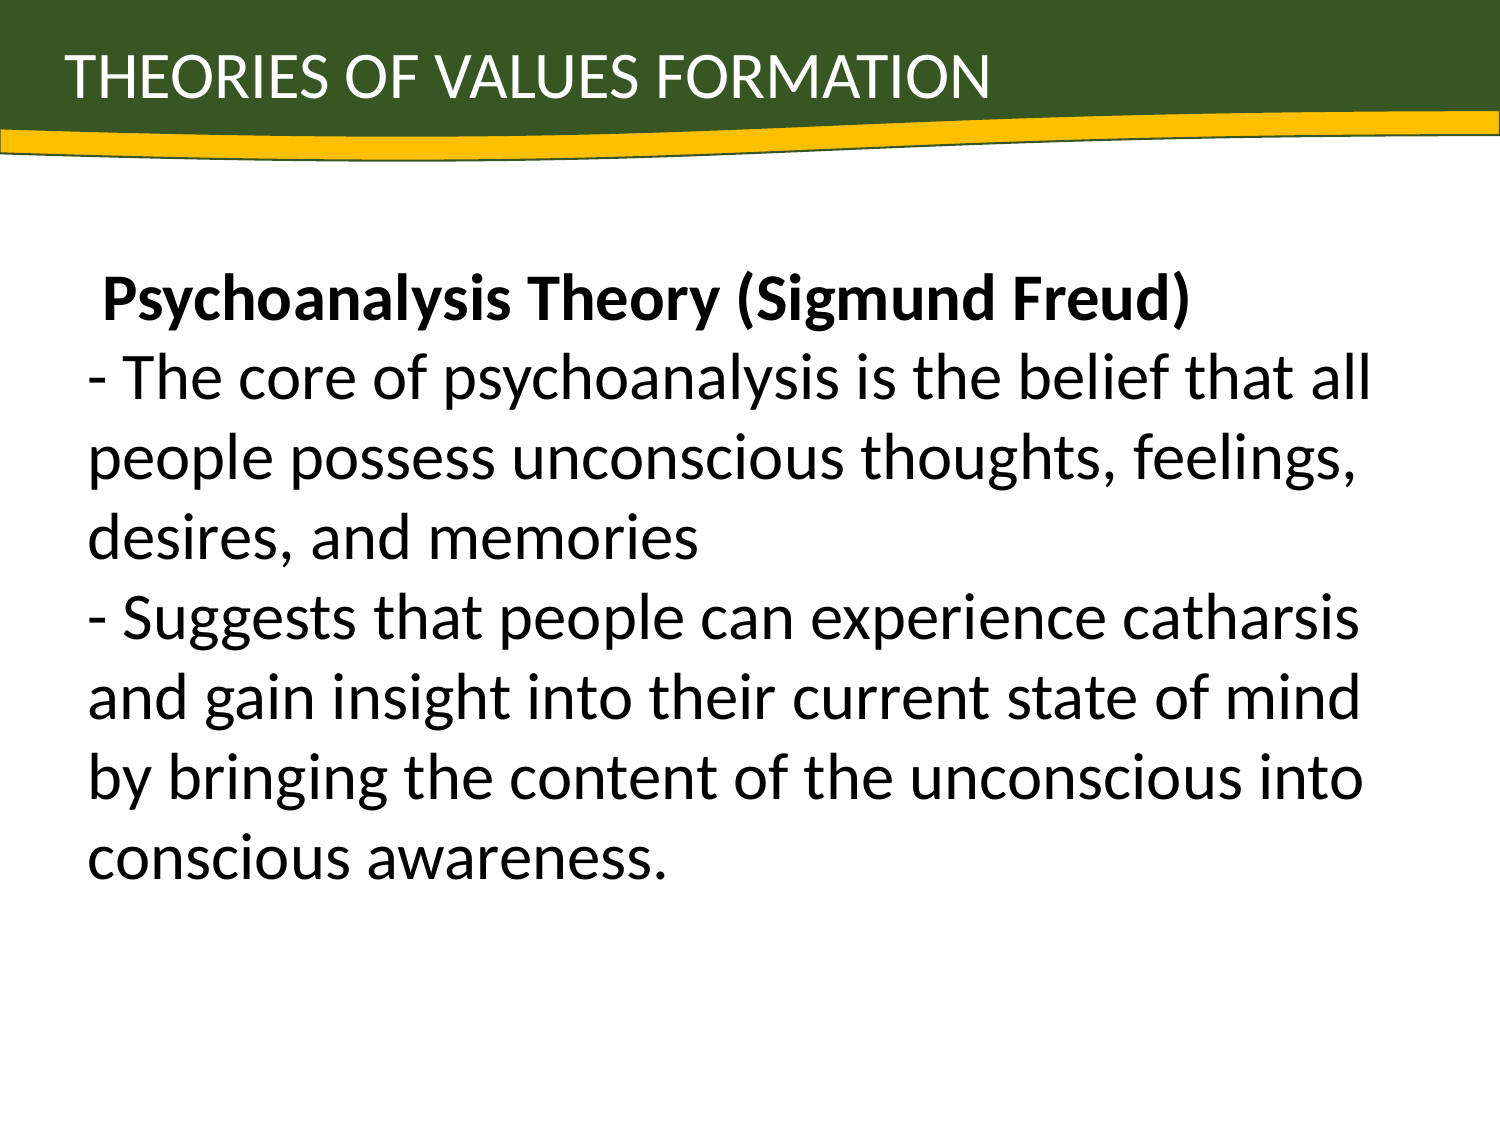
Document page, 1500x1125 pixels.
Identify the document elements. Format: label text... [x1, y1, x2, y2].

text_box THEORIES OF VALUES FORMATION [49, 24, 1008, 120]
text_box Psychoanalysis Theory (Sigmund Freud) - The core of psychoanalysis is the belief that all people possess unconscious thoughts, feelings, desires, and memories - Suggests that people can experience catharsis and gain insight into their current state of mind by bringing the content of the unconscious into conscious awareness. [72, 245, 1403, 901]
